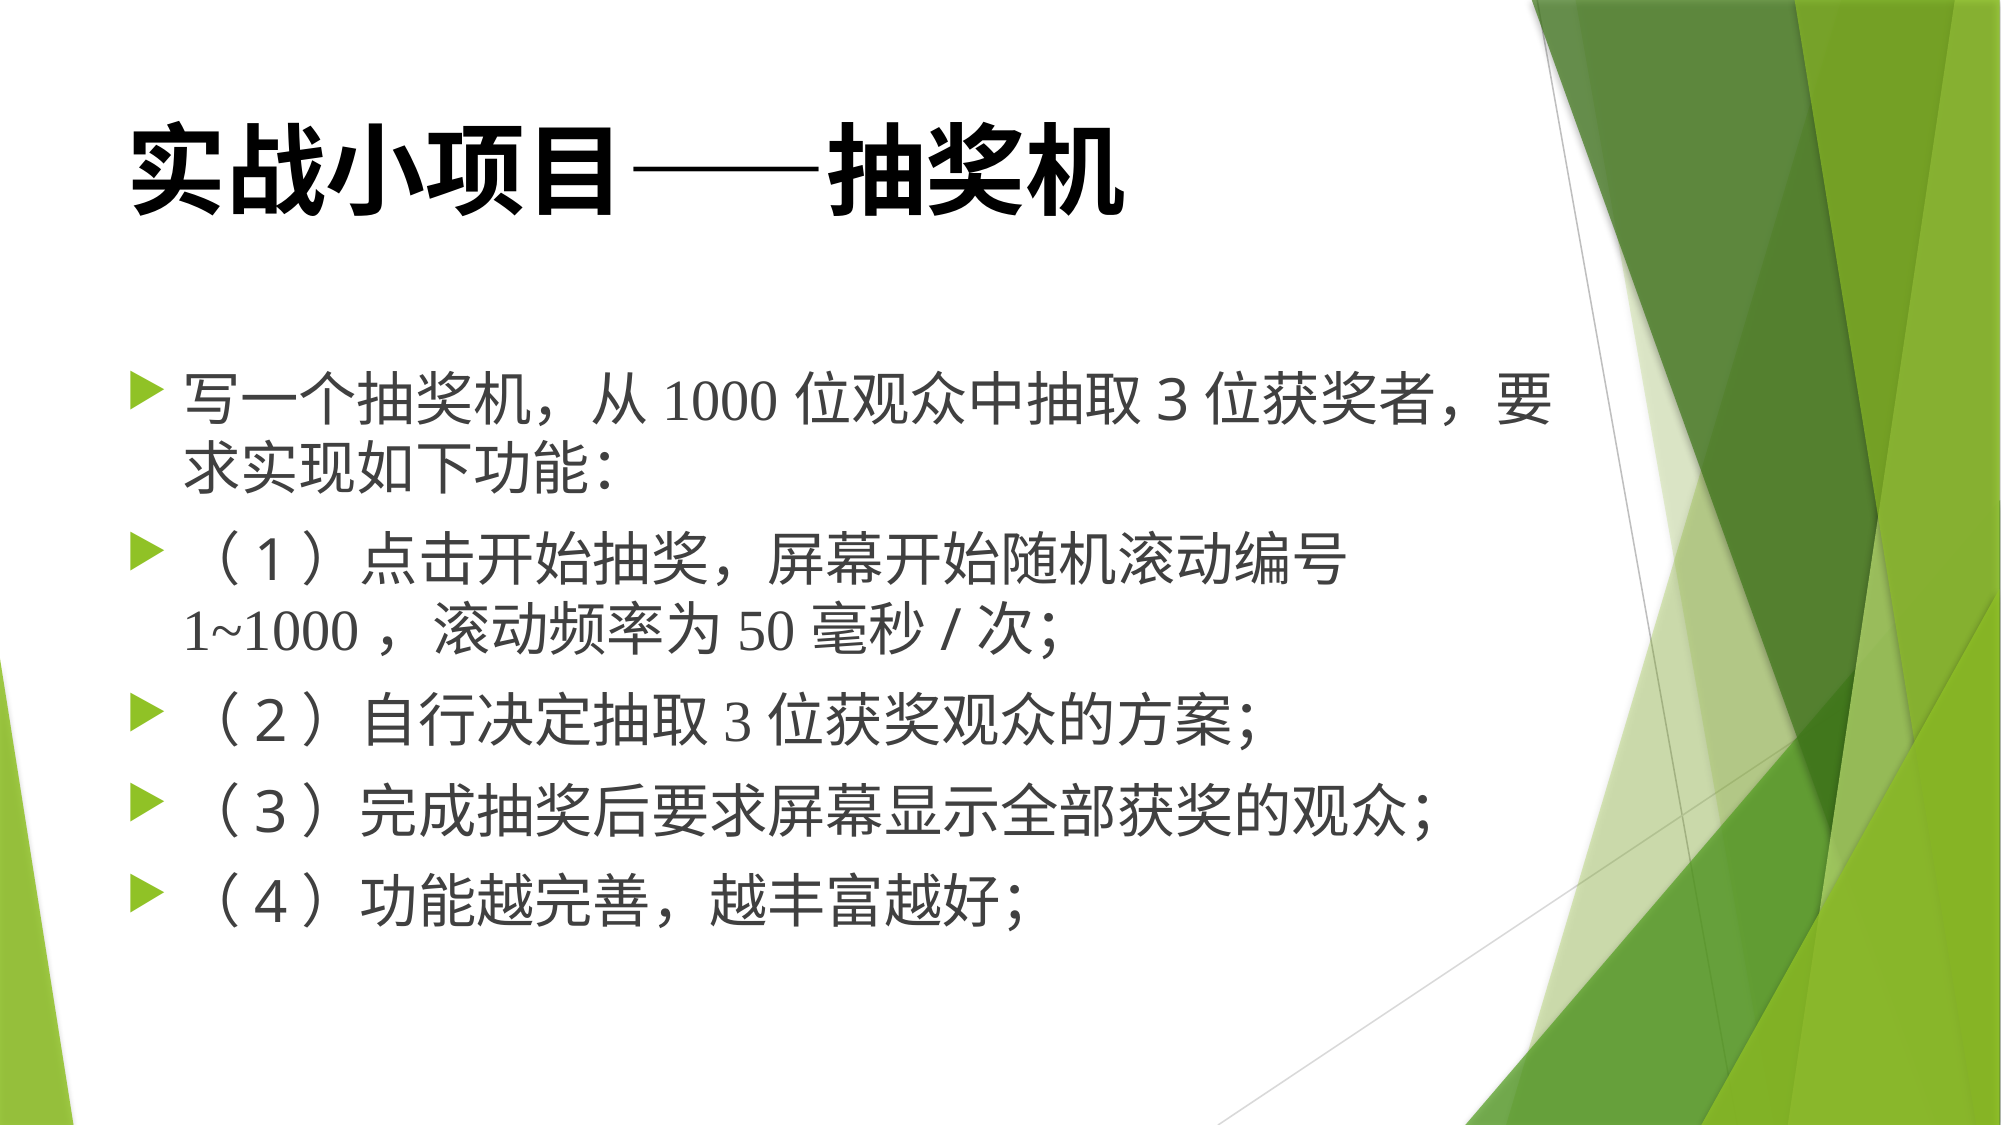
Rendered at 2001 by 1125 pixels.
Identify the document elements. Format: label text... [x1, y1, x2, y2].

title 实战小项目——抽奖机 [111, 99, 1522, 317]
list 写一个抽奖机，从1000位观众中抽取3位获奖者，要求实现如下功能： （1）点击开始抽奖，屏幕开始随机滚动编号1~1000，滚动频率为50毫秒/次； （2）自行决定抽取3位获奖观众的方案； （3）完成抽奖后要求屏幕显示全部获奖的观众； （4）功能越完善，越丰富越好； [111, 354, 1600, 992]
